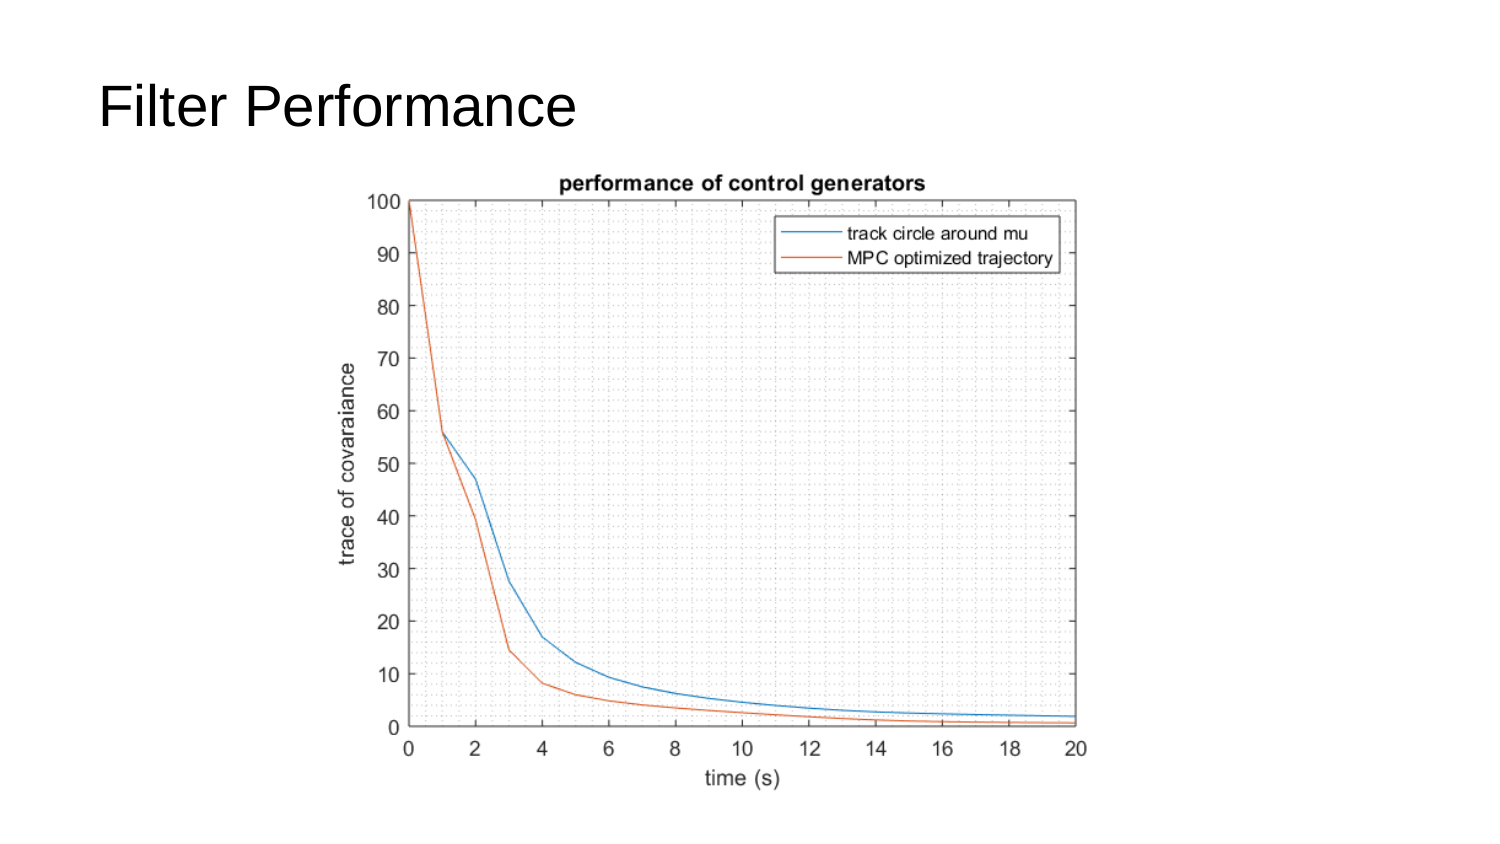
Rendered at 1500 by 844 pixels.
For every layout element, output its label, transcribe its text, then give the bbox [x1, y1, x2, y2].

title Filter Performance [51, 52, 1449, 147]
picture [317, 166, 1121, 794]
